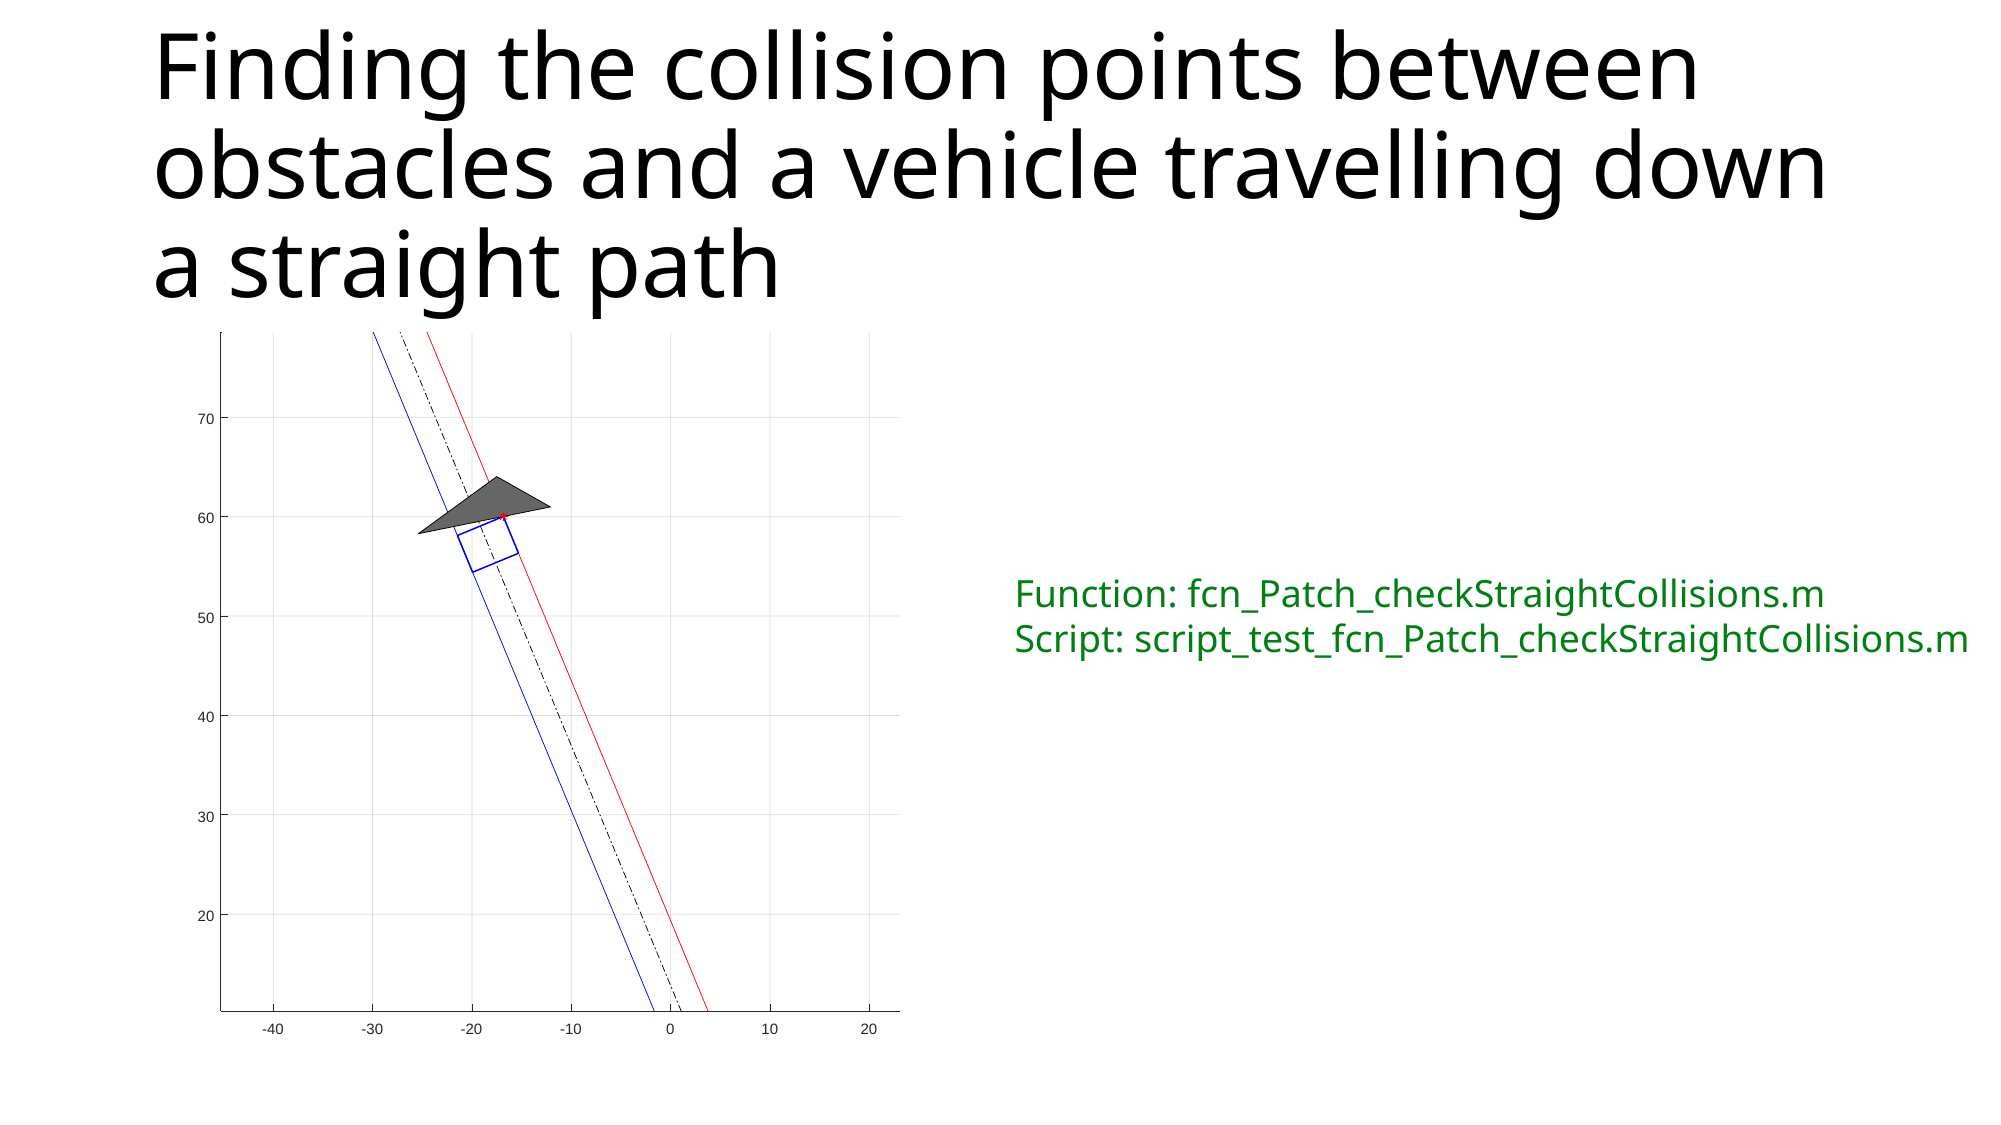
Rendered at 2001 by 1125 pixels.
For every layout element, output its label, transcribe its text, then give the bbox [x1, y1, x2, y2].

title Finding the collision points between obstacles and a vehicle travelling down a straight path [137, 59, 1863, 278]
text_box Function: fcn_Patch_checkStraightCollisions.m Script: script_test_fcn_Patch_checkStraightCollisions.m [1393, 562, 2000, 668]
picture [0, 270, 1393, 1103]
